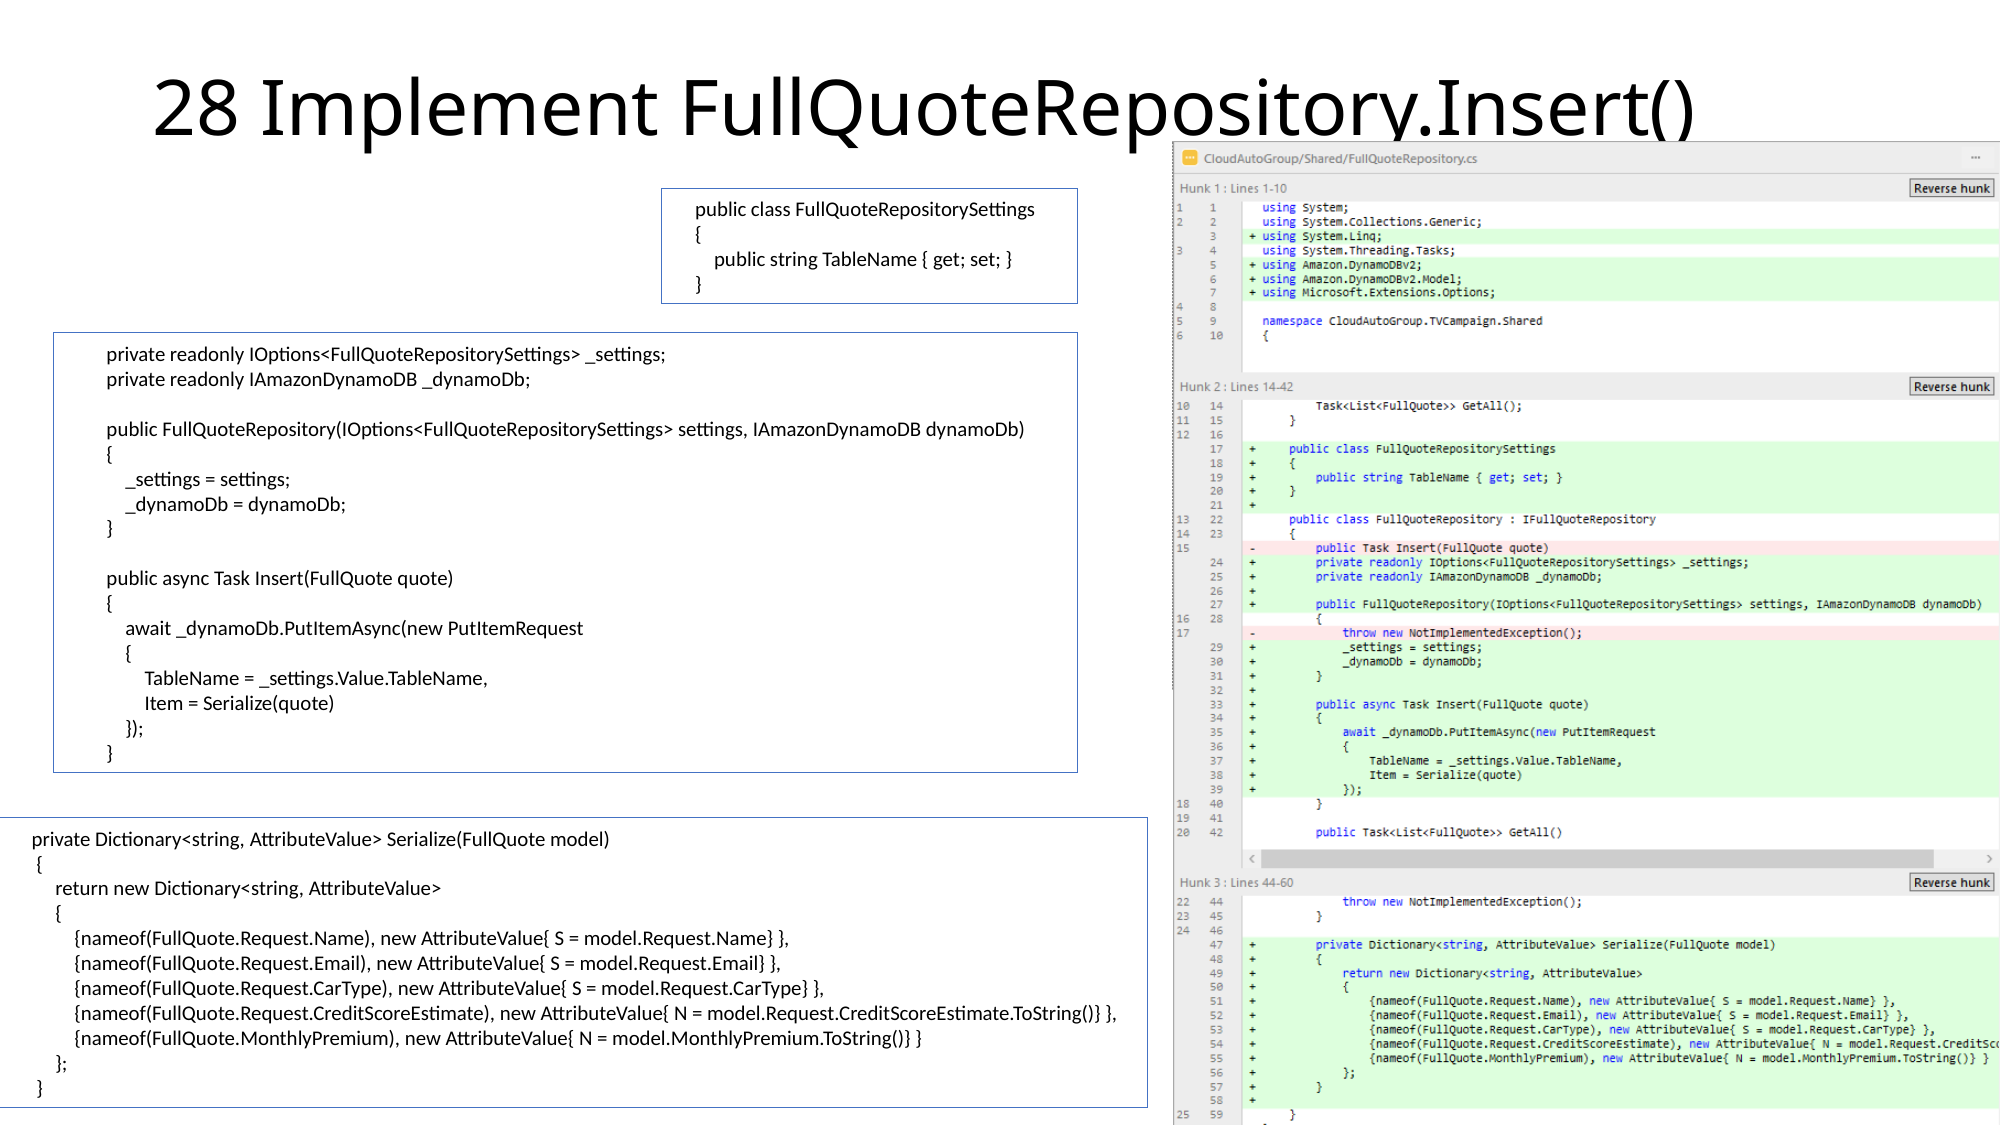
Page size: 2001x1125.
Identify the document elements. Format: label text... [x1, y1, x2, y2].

picture [1172, 141, 2000, 1125]
text_box private Dictionary<string, AttributeValue> Serialize(FullQuote model) { return new Dictionary<string, AttributeValue> { {nameof(FullQuote.Request.Name), new AttributeValue{ S = model.Request.Name} }, {nameof(FullQuote.Request.Email), new AttributeValue{ S = model.Request.Email} }, {nameof(FullQuote.Request.CarType), new AttributeValue{ S = model.Request.CarType} }, {nameof(FullQuote.Request.CreditScoreEstimate), new AttributeValue{ N = model.Request.CreditScoreEstimate.ToString()} }, {nameof(FullQuote.MonthlyPremium), new AttributeValue{ N = model.MonthlyPremium.ToString()} } }; } [0, 817, 1148, 1108]
text_box private readonly IOptions<FullQuoteRepositorySettings> _settings; private readonly IAmazonDynamoDB _dynamoDb; public FullQuoteRepository(IOptions<FullQuoteRepositorySettings> settings, IAmazonDynamoDB dynamoDb) { _settings = settings; _dynamoDb = dynamoDb; } public async Task Insert(FullQuote quote) { await _dynamoDb.PutItemAsync(new PutItemRequest { TableName = _settings.Value.TableName, Item = Serialize(quote) }); } [53, 332, 1078, 773]
title 28 Implement FullQuoteRepository.Insert() [137, 59, 1713, 161]
text_box public class FullQuoteRepositorySettings { public string TableName { get; set; } } [661, 188, 1078, 304]
